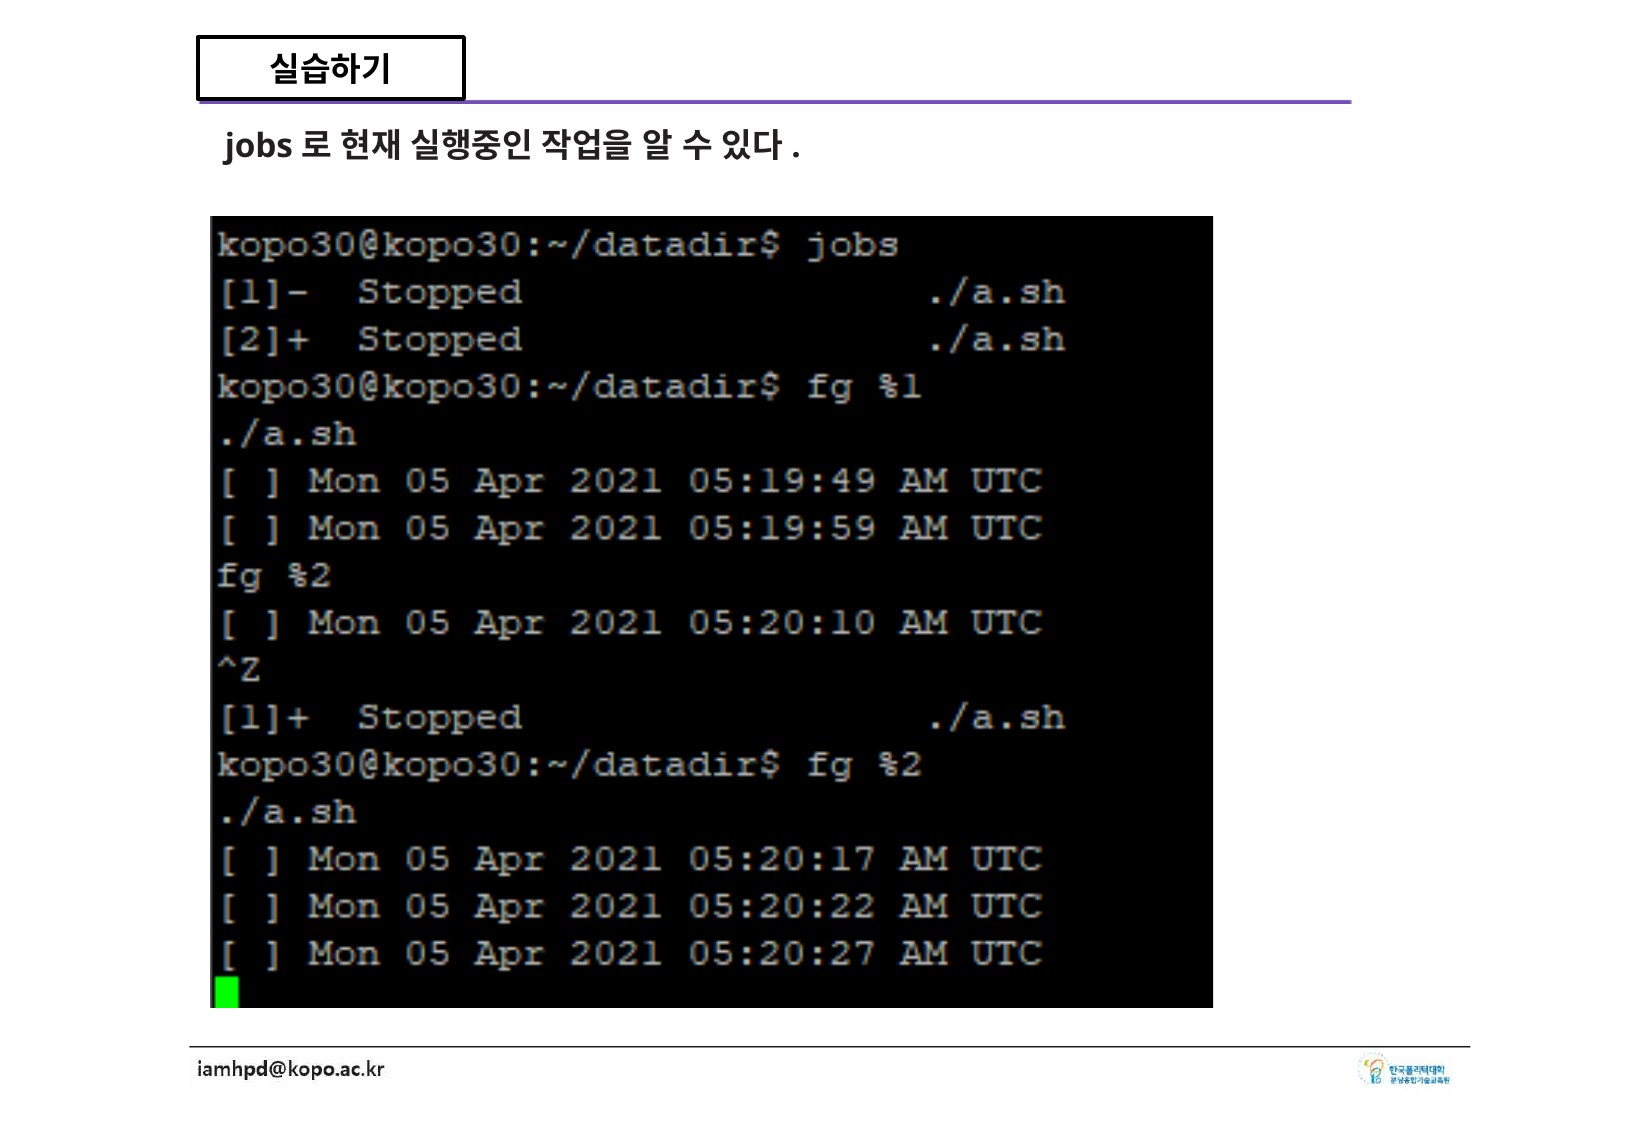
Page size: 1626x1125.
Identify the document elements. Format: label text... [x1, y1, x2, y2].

picture [209, 215, 1214, 1009]
text_box 실습하기 [196, 35, 466, 101]
picture [189, 1042, 1471, 1089]
picture [195, 53, 1352, 104]
text_box jobs로 현재 실행중인 작업을 알 수 있다. [210, 117, 1256, 172]
